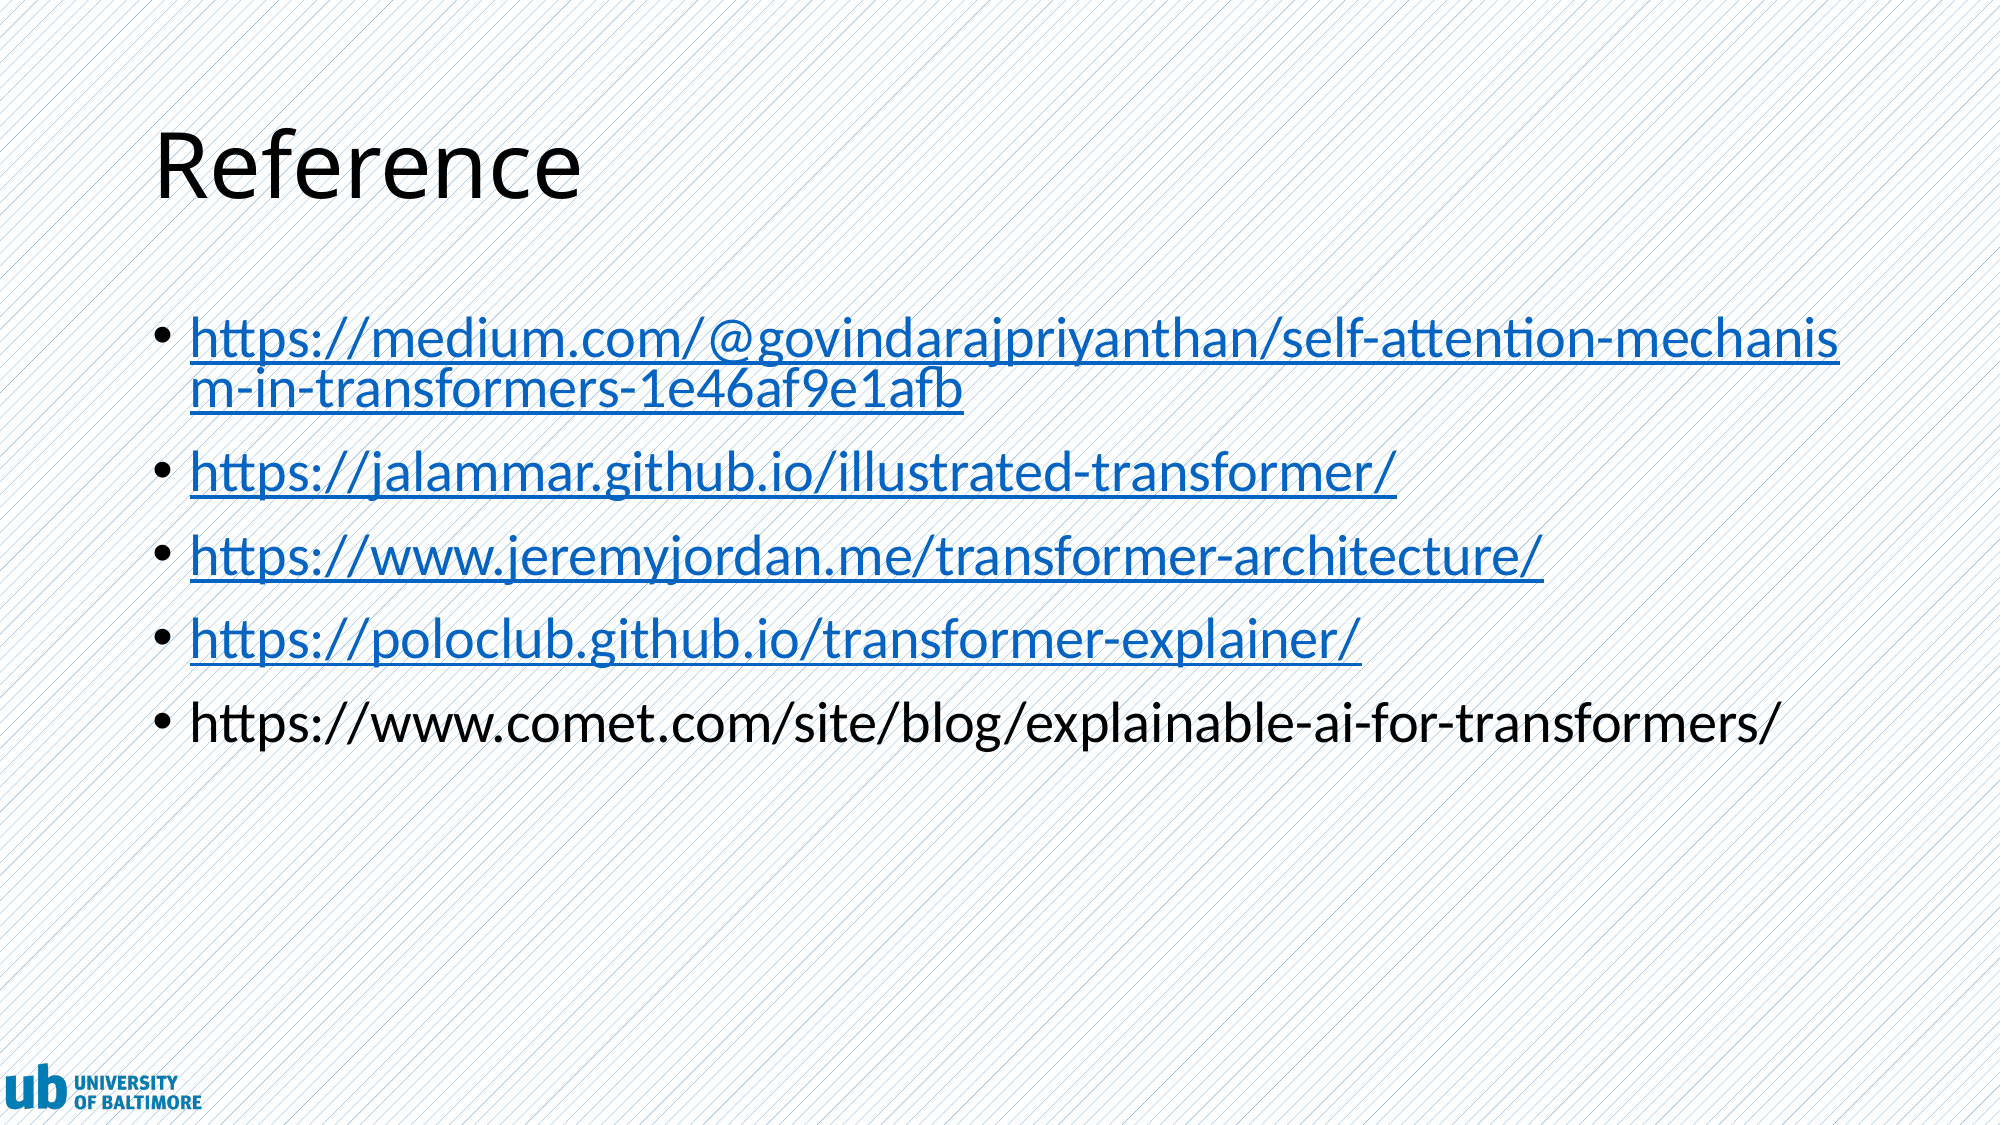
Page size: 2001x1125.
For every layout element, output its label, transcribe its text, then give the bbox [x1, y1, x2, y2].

list https://medium.com/@govindarajpriyanthan/self-attention-mechanism-in-transformers-1e46af9e1afb https://jalammar.github.io/illustrated-transformer/ https://www.jeremyjordan.me/transformer-architecture/ https://poloclub.github.io/transformer-explainer/ https://www.comet.com/site/blog/explainable-ai-for-transformers/ [137, 299, 1863, 1014]
title Reference [137, 59, 1863, 278]
picture [0, 1031, 233, 1125]
